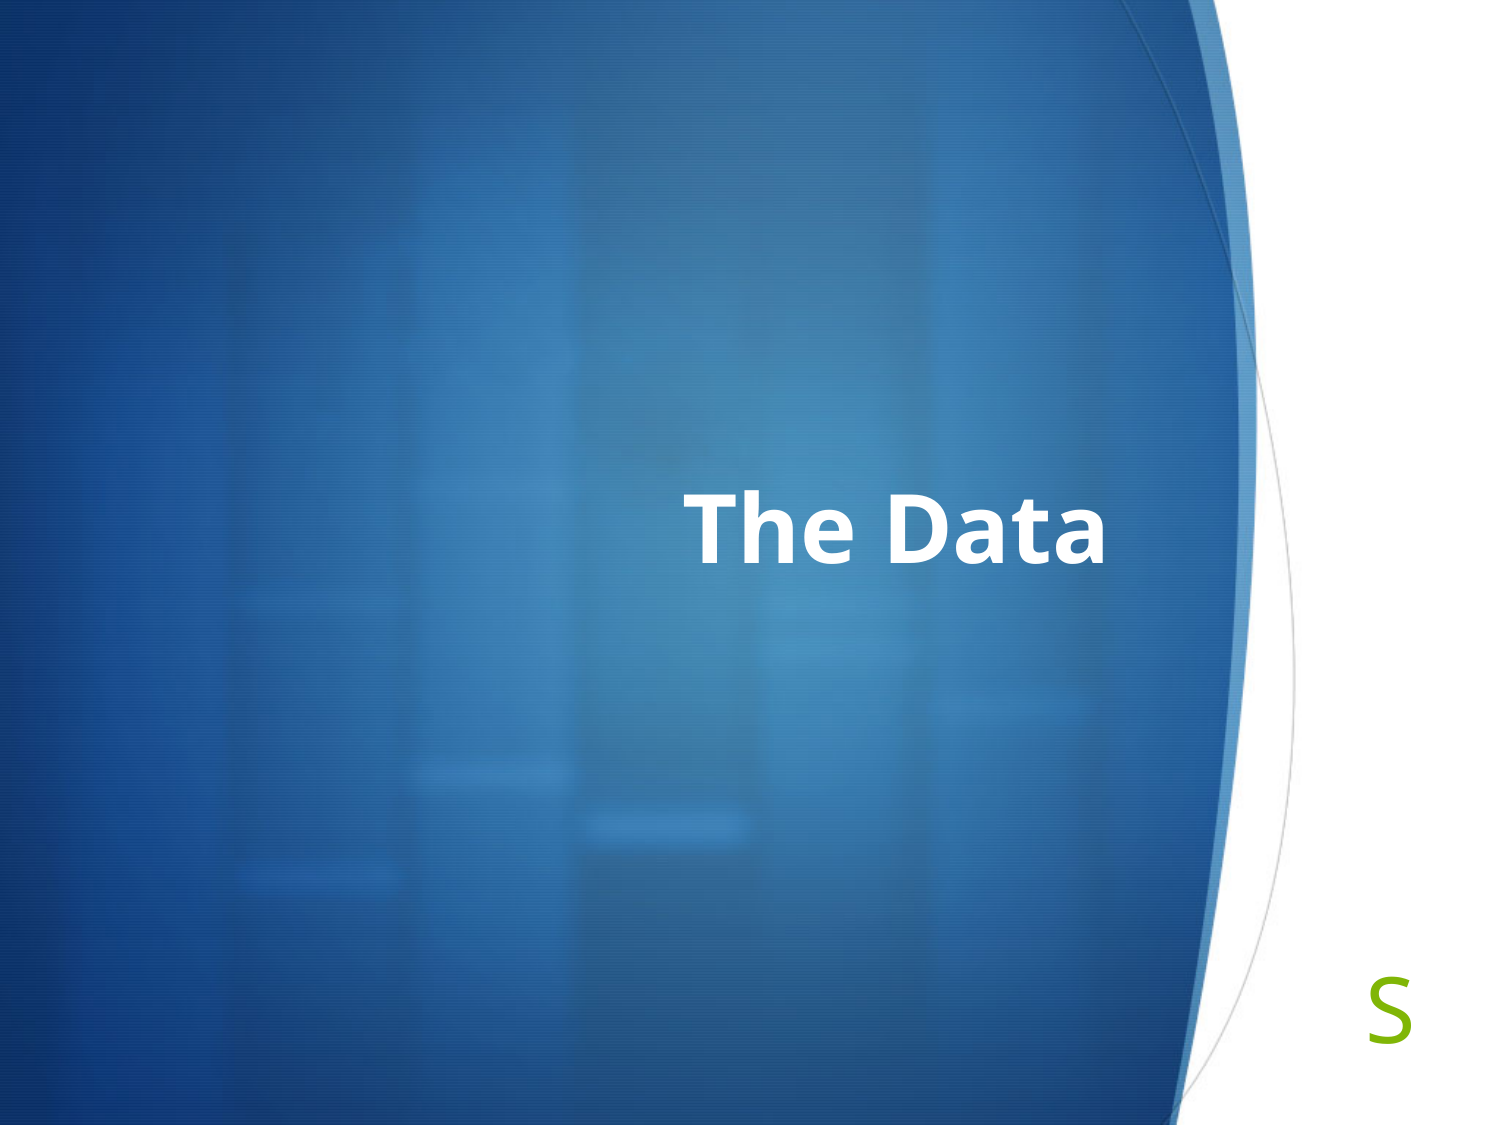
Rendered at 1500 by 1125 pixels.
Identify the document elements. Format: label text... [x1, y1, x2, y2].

picture [0, 0, 1500, 1125]
title The Data [75, 366, 1125, 591]
